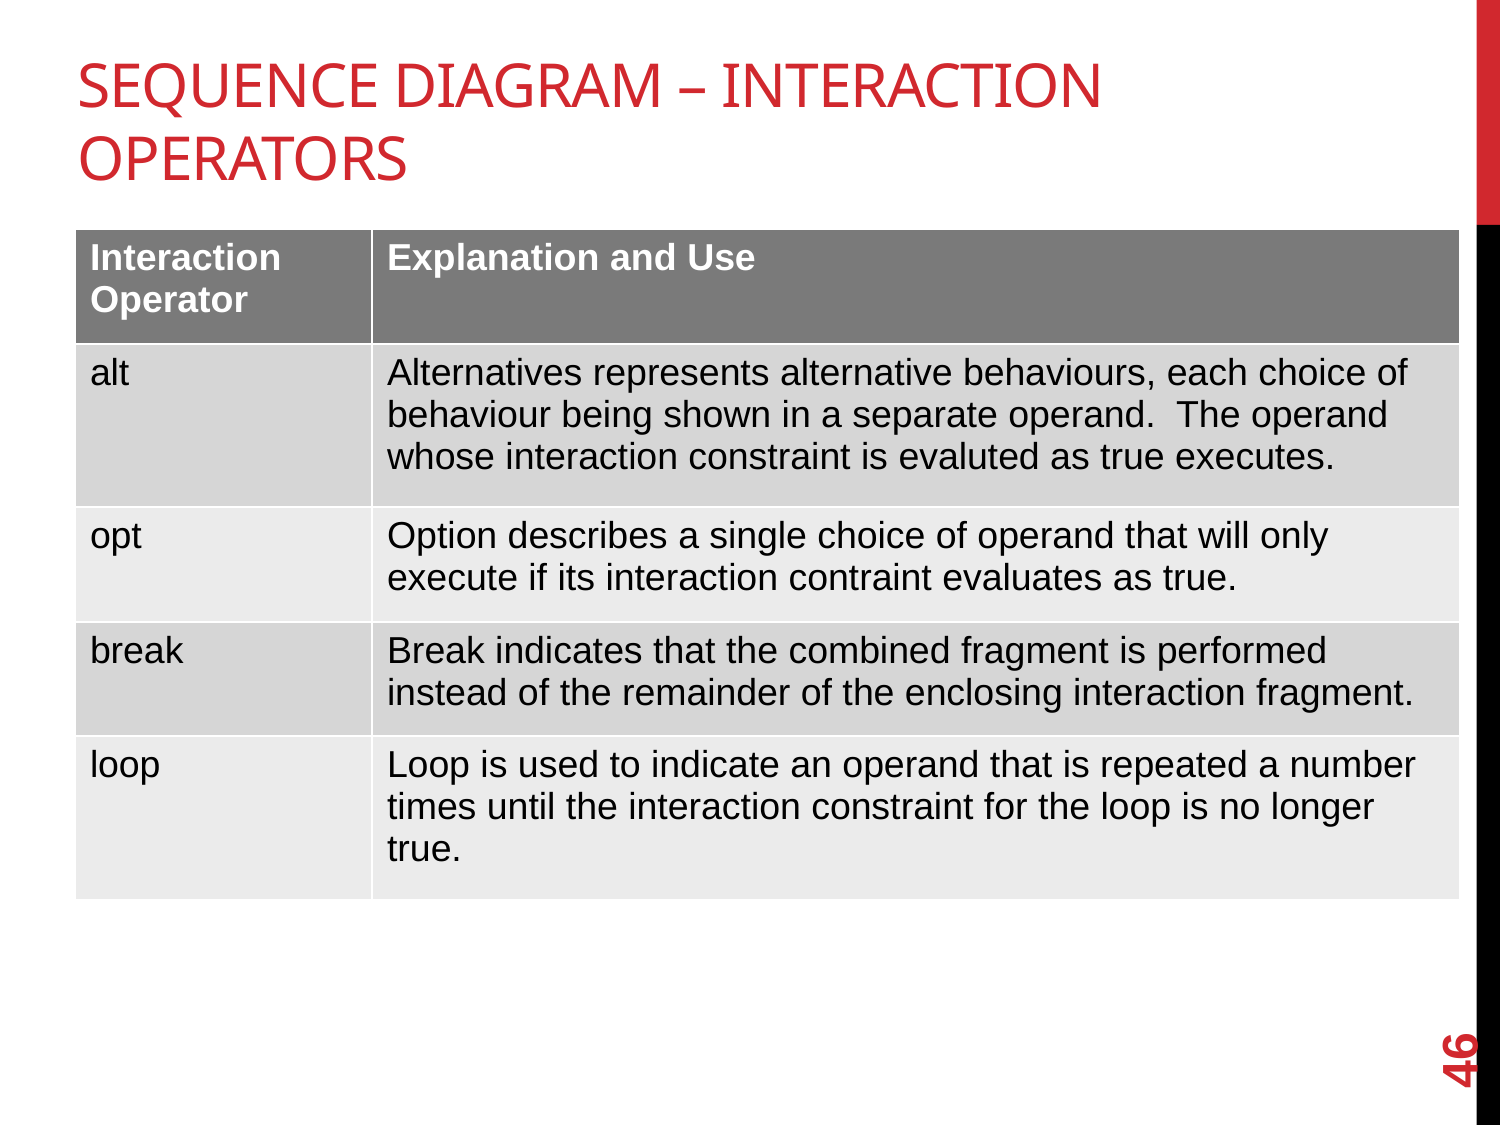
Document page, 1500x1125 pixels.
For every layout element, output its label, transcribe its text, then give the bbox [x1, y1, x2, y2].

table_cell break [76, 623, 371, 735]
title Sequence Diagram – Interaction Operators [62, 37, 1338, 200]
table_cell loop [76, 737, 371, 899]
table_header Interaction Operator [76, 230, 371, 343]
table_cell alt [76, 345, 371, 506]
table_cell Loop is used to indicate an operand that is repeated a number times until the interaction constraint for the loop is no longer true. [373, 737, 1459, 899]
table_header Explanation and Use [373, 230, 1459, 343]
table_cell Option describes a single choice of operand that will only execute if its interaction contraint evaluates as true. [373, 508, 1459, 621]
slide_number 46 [1427, 887, 1488, 1104]
table_cell opt [76, 508, 371, 621]
table_cell Alternatives represents alternative behaviours, each choice of behaviour being shown in a separate operand. The operand whose interaction constraint is evaluted as true executes. [373, 345, 1459, 506]
table_cell Break indicates that the combined fragment is performed instead of the remainder of the enclosing interaction fragment. [373, 623, 1459, 735]
